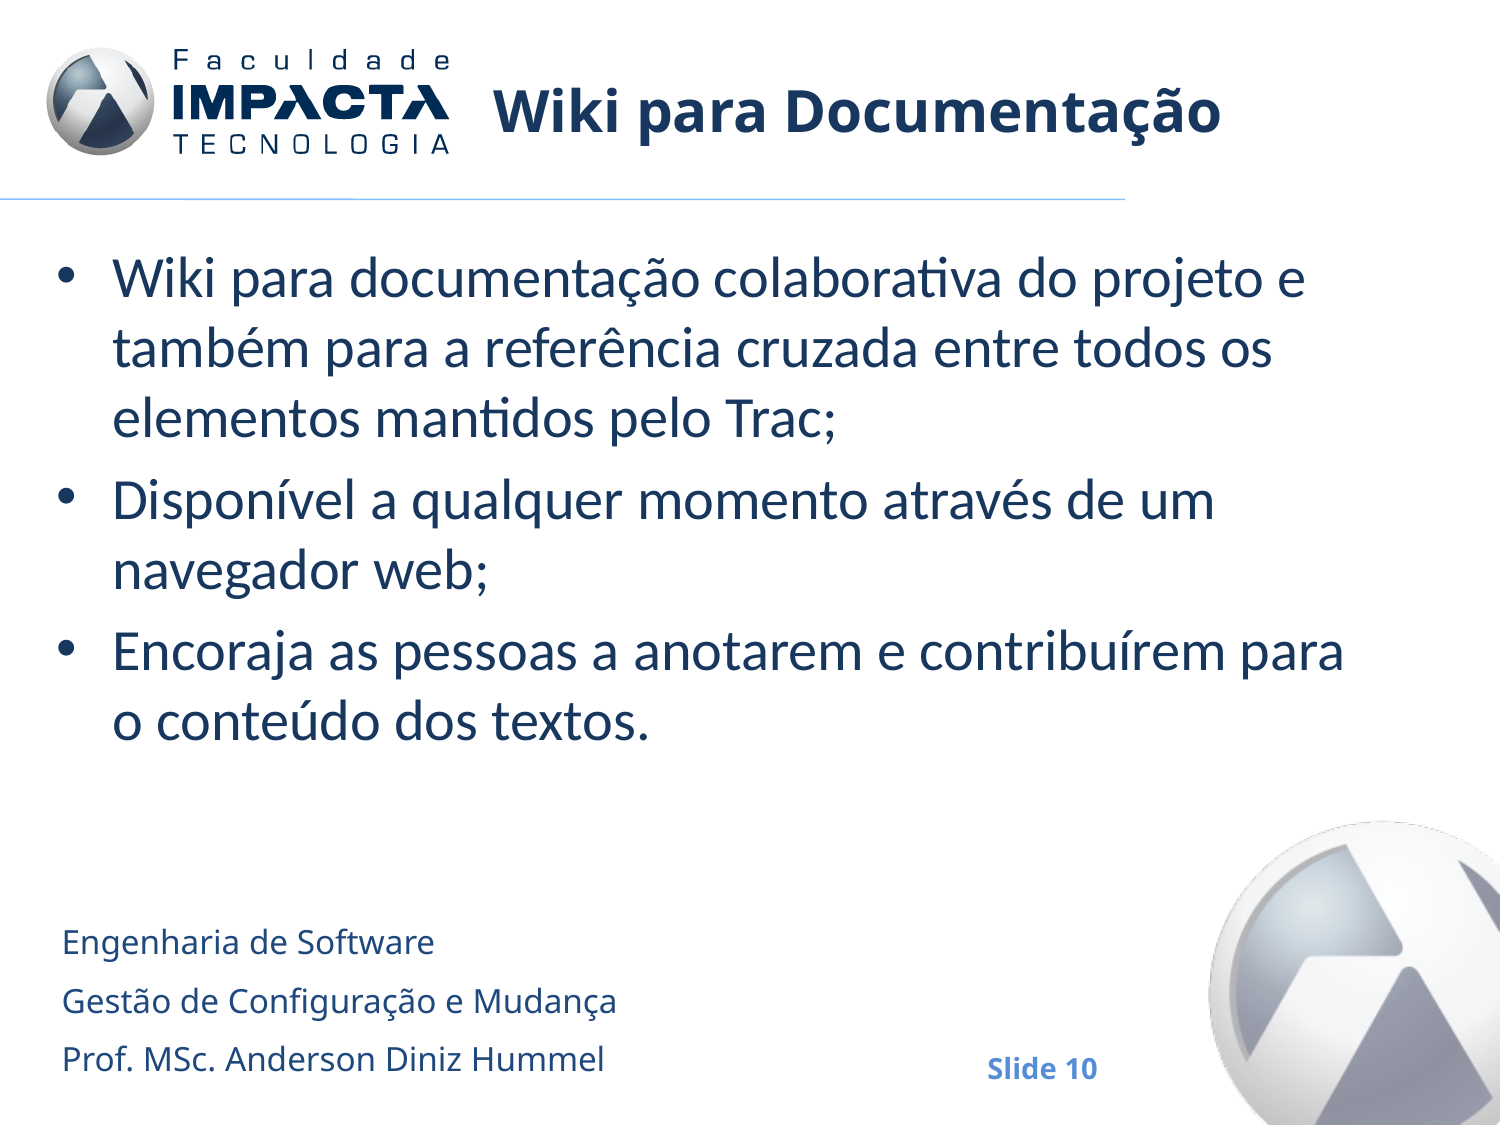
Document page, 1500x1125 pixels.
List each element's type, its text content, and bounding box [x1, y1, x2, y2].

picture [1206, 787, 1500, 1125]
list Engenharia de Software [46, 914, 868, 972]
title Wiki para Documentação [478, 66, 1483, 149]
list Prof. MSc. Anderson Diniz Hummel [46, 1031, 868, 1102]
list Gestão de Configuração e Mudança [46, 972, 868, 1031]
picture [35, 35, 458, 164]
list Wiki para documentação colaborativa do projeto e também para a referência cruzada entre todos os elementos mantidos pelo Trac; Disponível a qualquer momento através de um navegador web; Encoraja as pessoas a anotarem e contribuírem para o conteúdo dos textos. [41, 231, 1400, 894]
